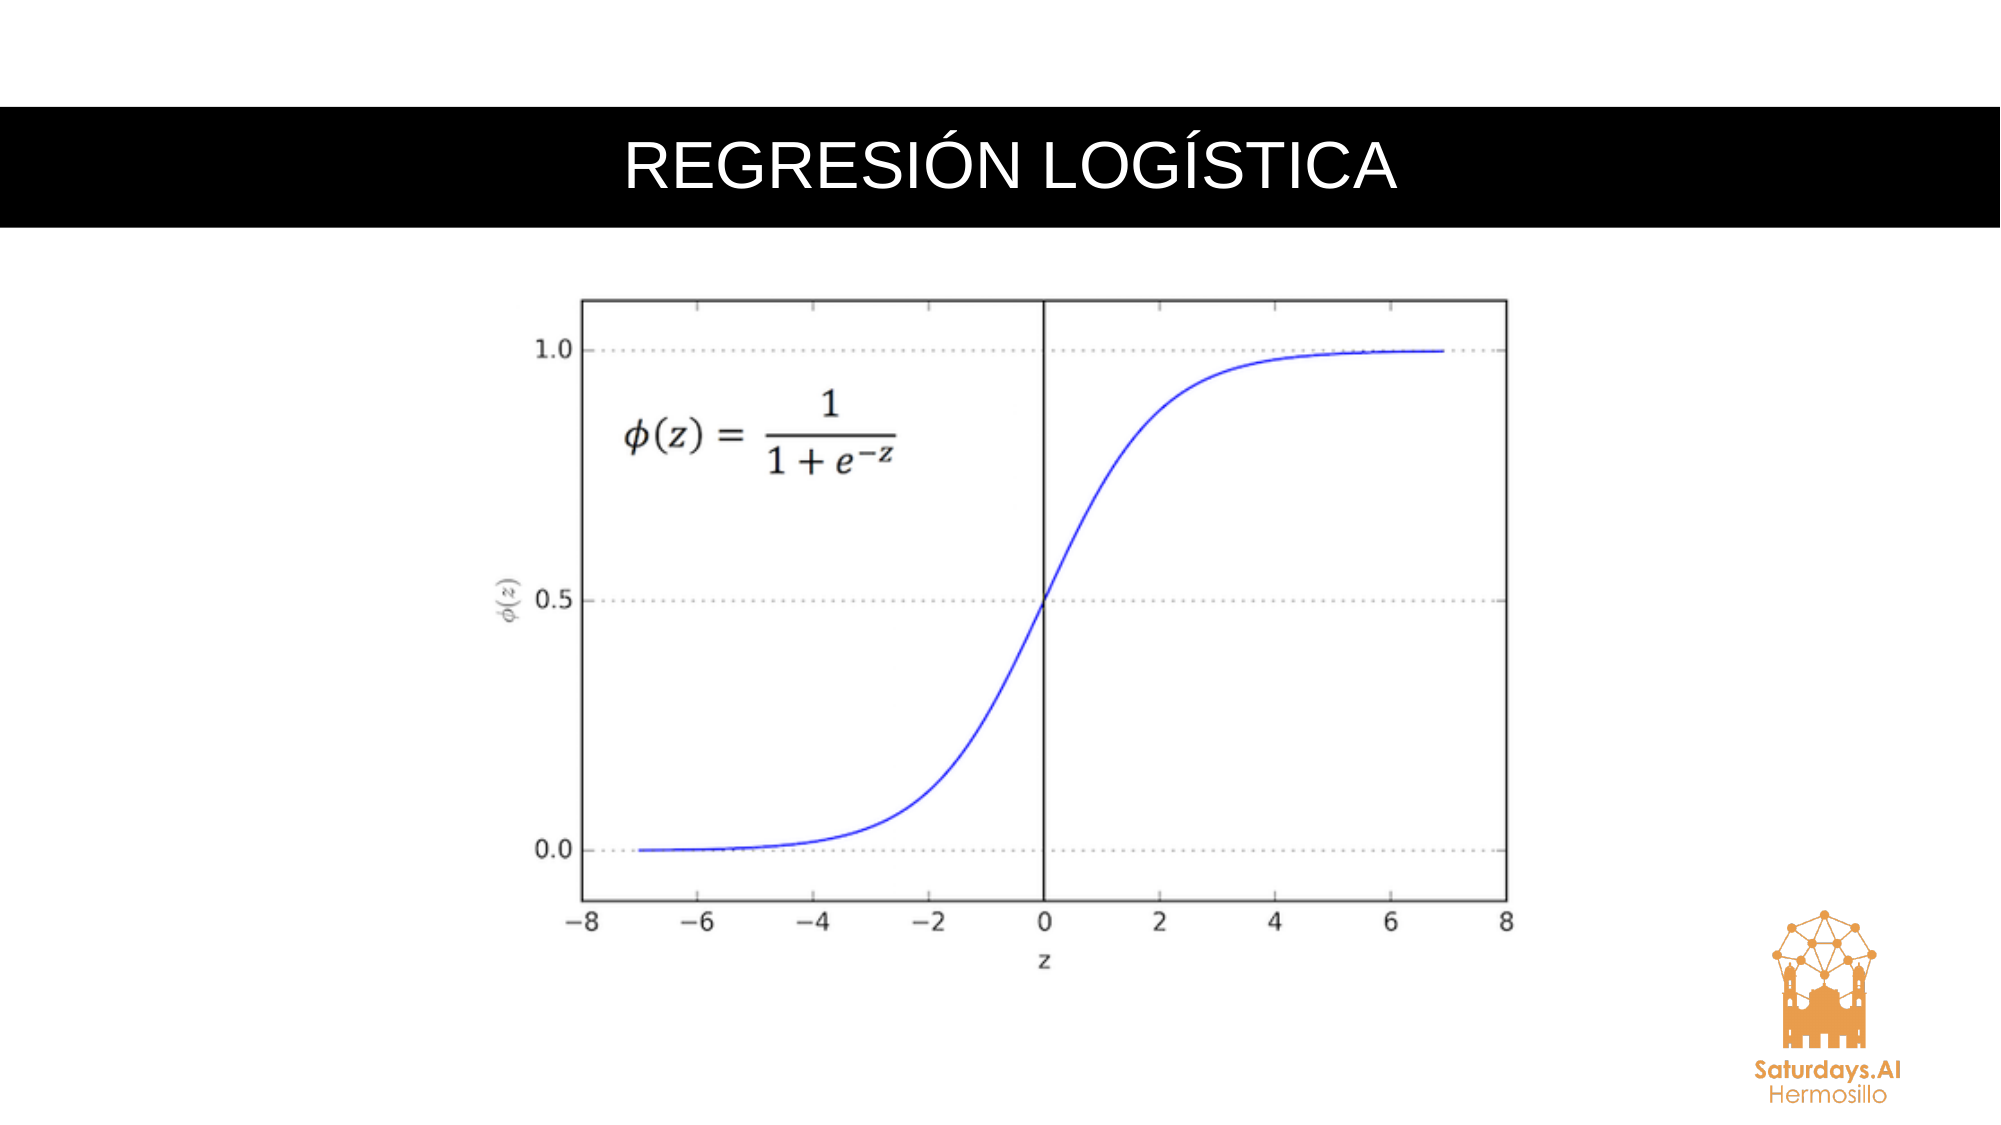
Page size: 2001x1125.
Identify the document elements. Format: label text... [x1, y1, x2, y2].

picture [459, 274, 1540, 996]
title REGRESIÓN LOGÍSTICA [91, 105, 1931, 228]
picture [1656, 891, 2000, 1123]
text_box [0, 106, 2000, 229]
